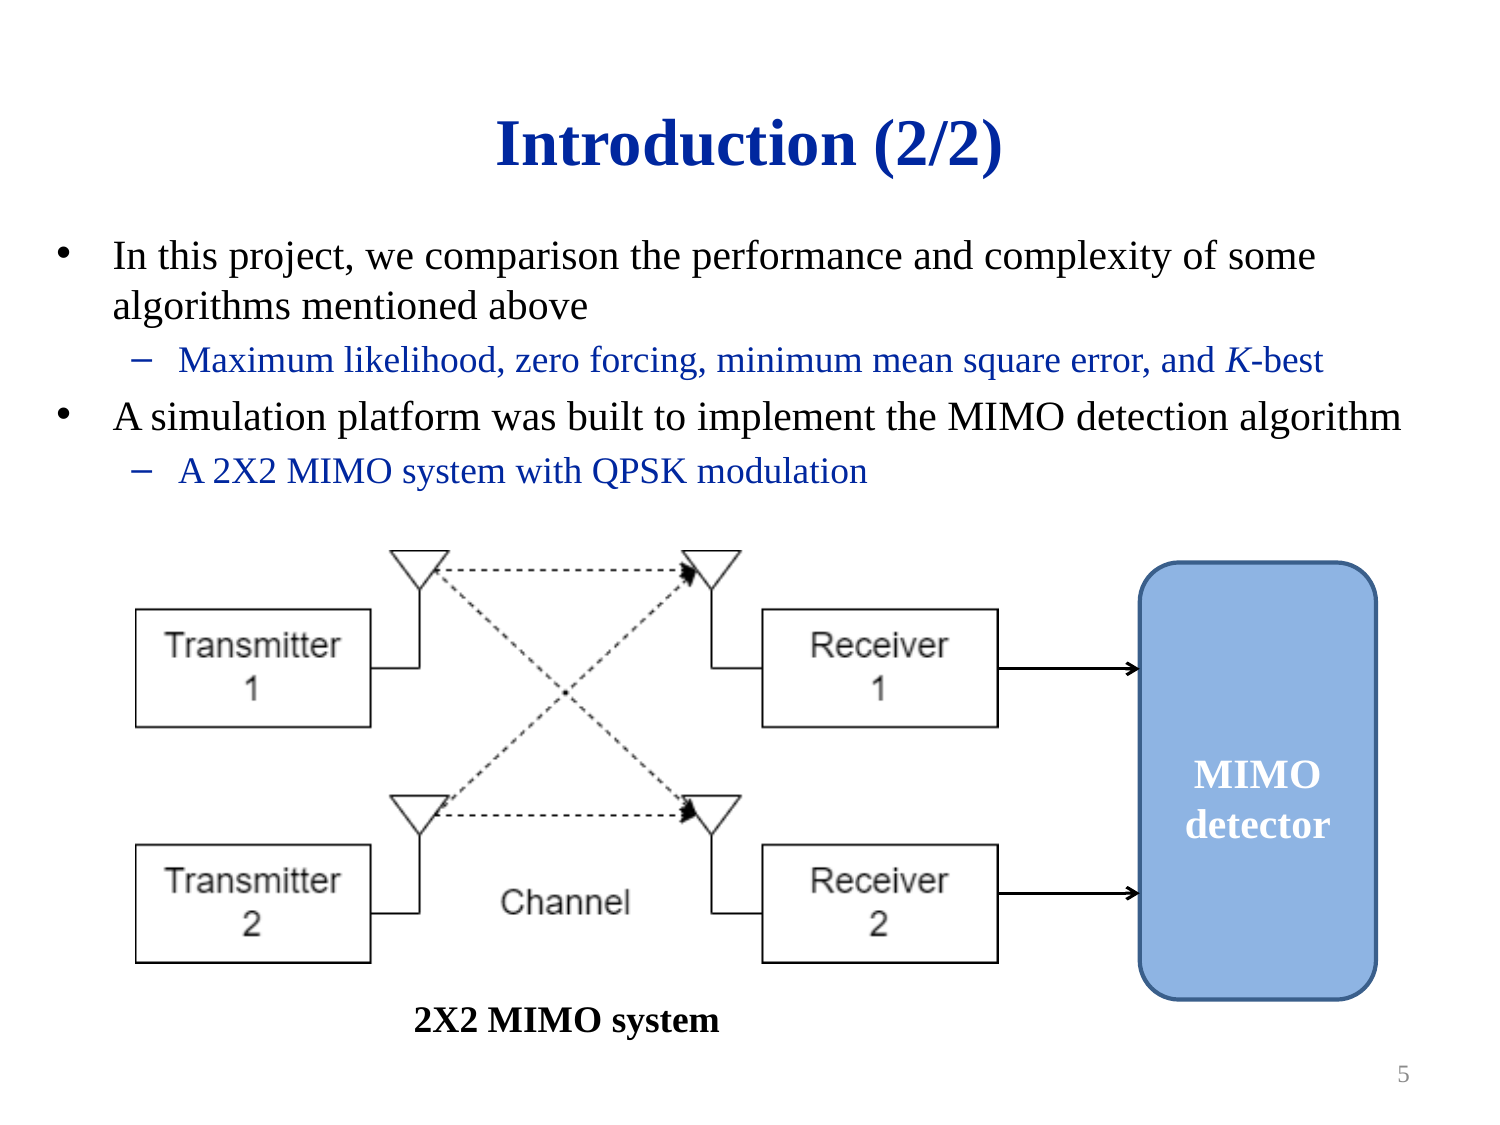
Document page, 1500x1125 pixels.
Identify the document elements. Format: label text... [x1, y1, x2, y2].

title Introduction (2/2) [75, 45, 1425, 219]
slide_number 5 [1074, 1042, 1425, 1103]
text_box 2X2 MIMO system [307, 987, 827, 1048]
text_box [1137, 560, 1379, 1002]
list In this project, we comparison the performance and complexity of some algorithms mentioned above Maximum likelihood, zero forcing, minimum mean square error, and K-best A simulation platform was built to implement the MIMO detection algorithm A 2X2 MIMO system with QPSK modulation [41, 219, 1459, 1059]
text_box MIMO detector [1163, 739, 1353, 855]
picture [135, 550, 999, 964]
